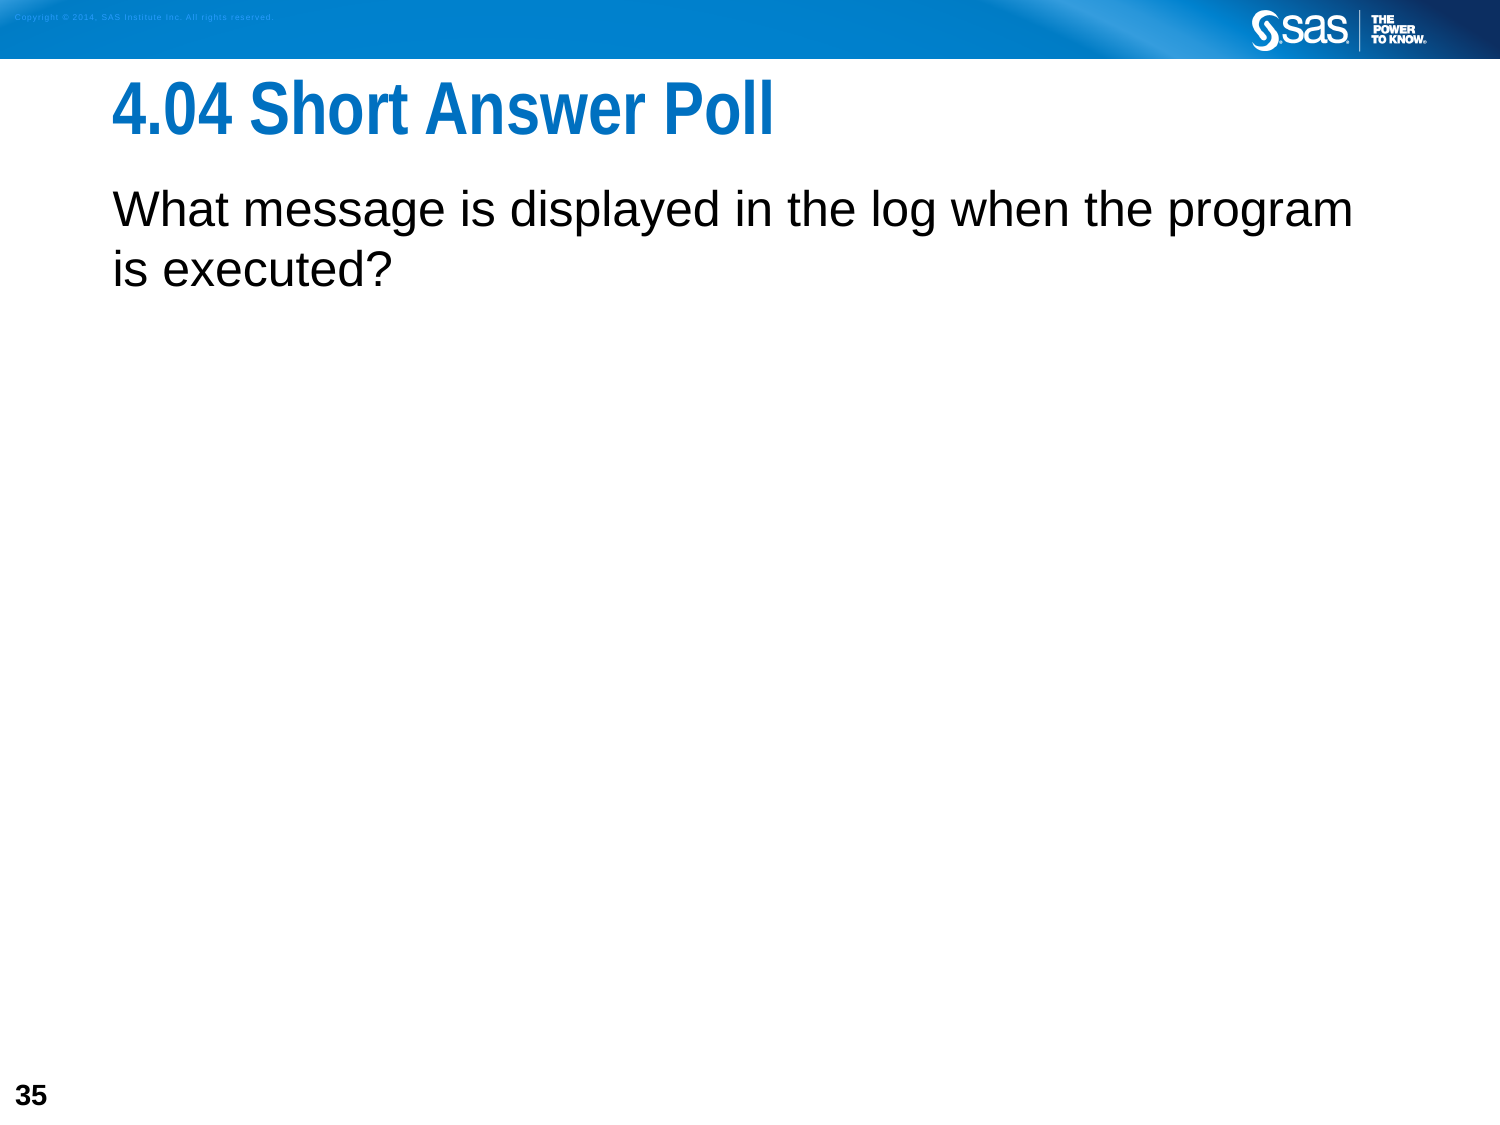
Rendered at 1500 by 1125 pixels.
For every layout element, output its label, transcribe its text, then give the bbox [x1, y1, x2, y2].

picture [0, 0, 1500, 59]
list What message is displayed in the log when the program is executed? [112, 176, 1400, 876]
title 4.04 Short Answer Poll [112, 75, 1500, 187]
